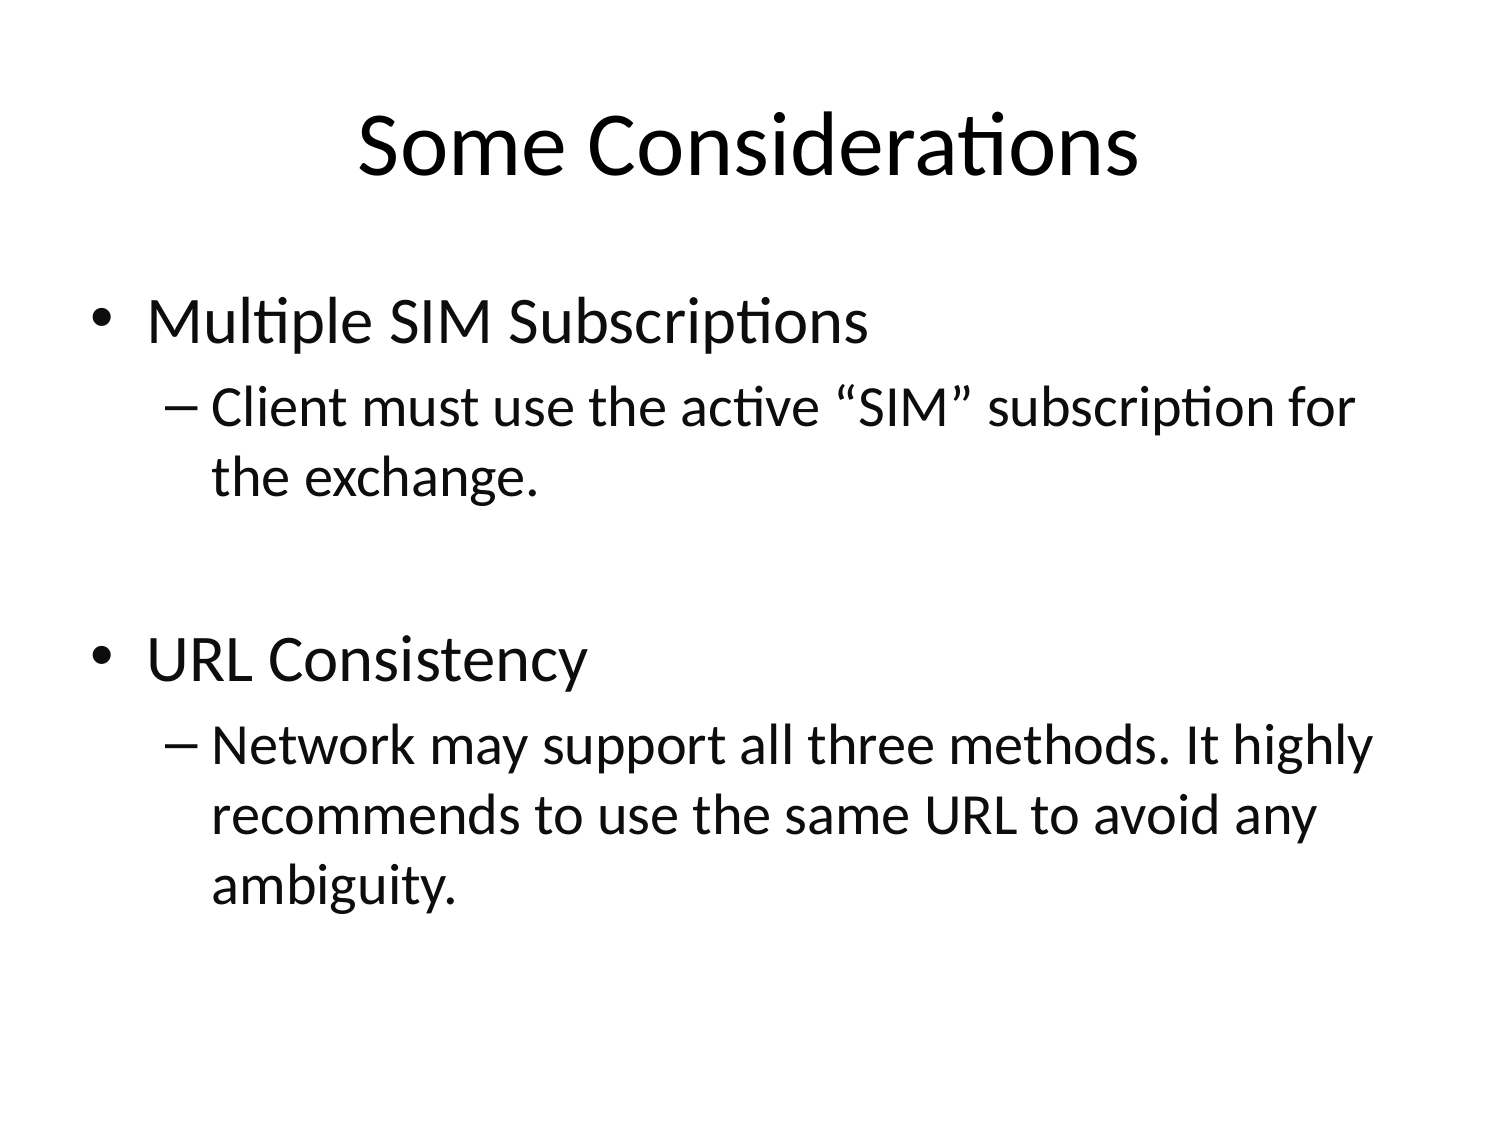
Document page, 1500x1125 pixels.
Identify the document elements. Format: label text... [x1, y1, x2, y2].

list Multiple SIM Subscriptions Client must use the active “SIM” subscription for the exchange. URL Consistency Network may support all three methods. It highly recommends to use the same URL to avoid any ambiguity. [75, 268, 1447, 1012]
title Some Considerations [75, 45, 1425, 233]
